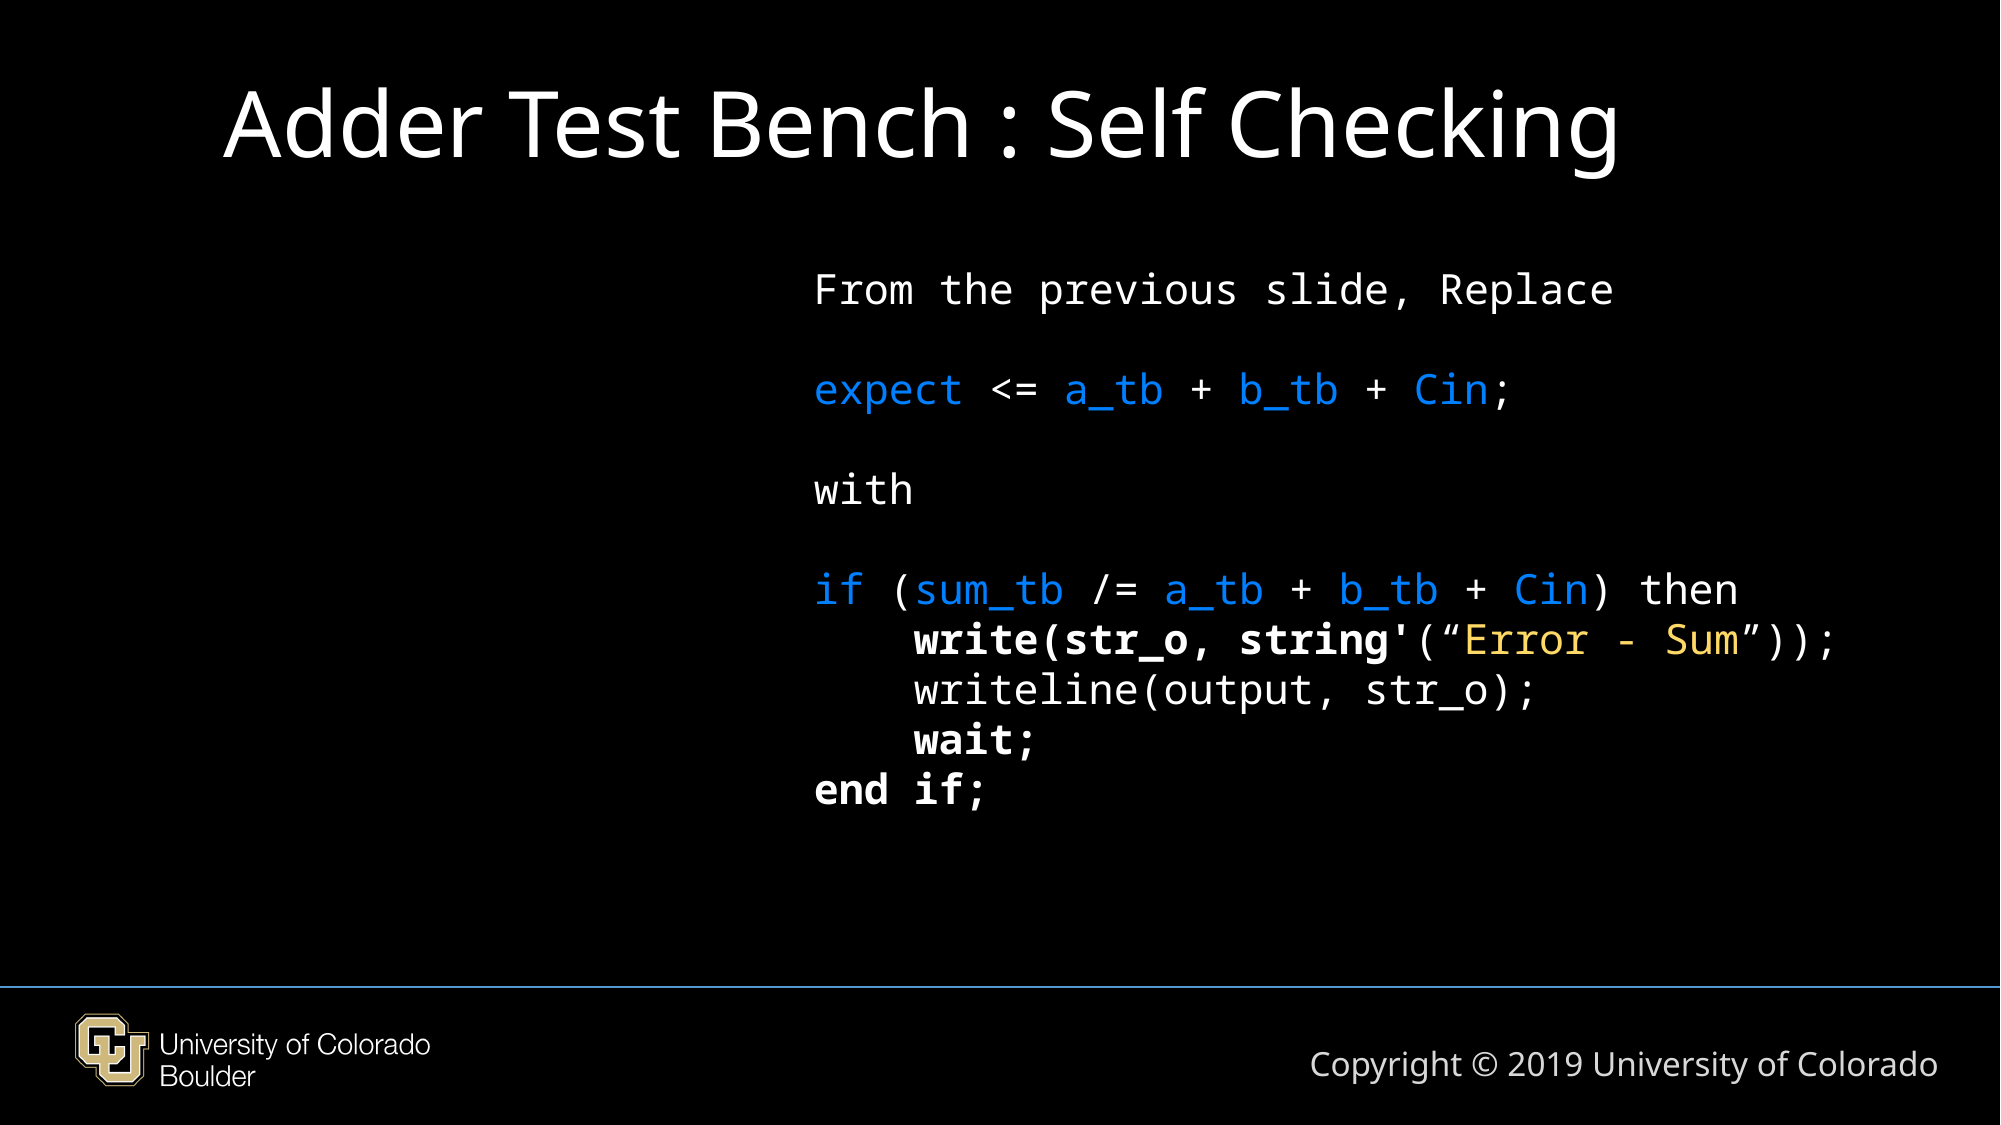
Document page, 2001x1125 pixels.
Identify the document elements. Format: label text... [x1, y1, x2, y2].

text_box From the previous slide, Replace expect <= a_tb + b_tb + Cin; with if (sum_tb /= a_tb + b_tb + Cin) then write(str_o, string'(“Error - Sum”)); writeline(output, str_o); wait; end if; [798, 254, 1863, 871]
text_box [1294, 1010, 2000, 1118]
text_box Adder Test Bench : Self Checking [137, 59, 1863, 196]
picture [62, 1007, 458, 1105]
